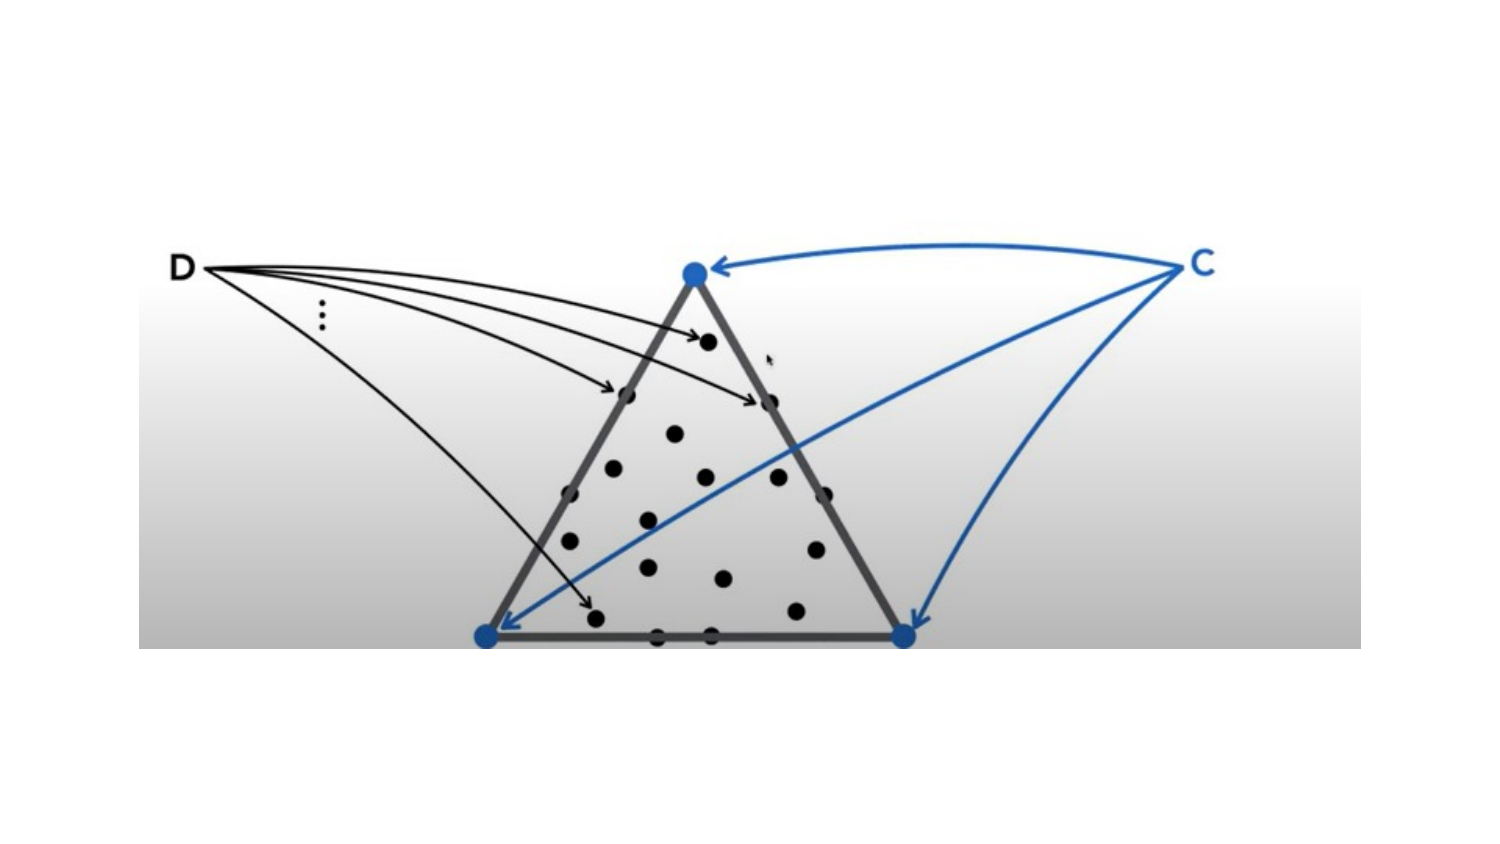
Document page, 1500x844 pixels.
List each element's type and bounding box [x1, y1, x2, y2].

picture [138, 195, 1362, 649]
